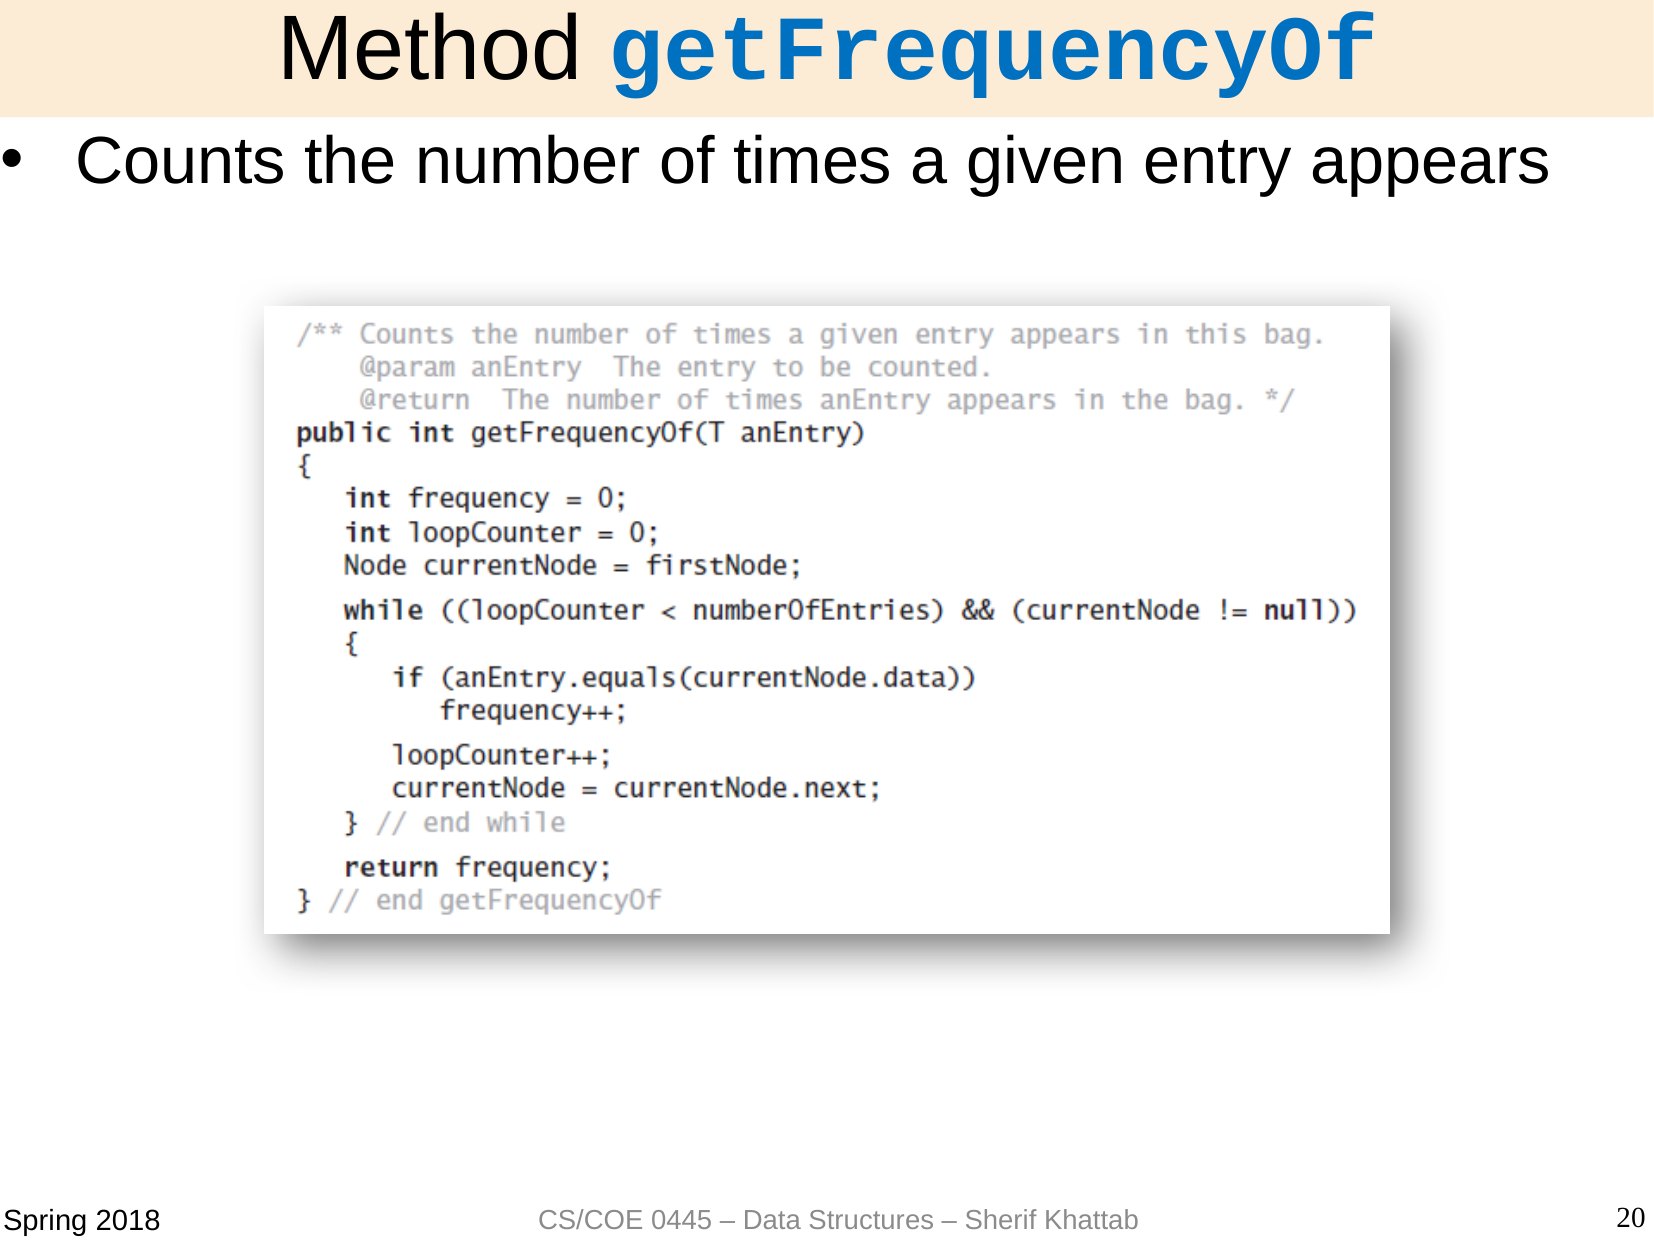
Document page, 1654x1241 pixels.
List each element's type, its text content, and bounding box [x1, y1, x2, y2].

slide_number Spring 2018 [2, 1206, 384, 1241]
title Method getFrequencyOf [0, 0, 1654, 117]
list Counts the number of times a given entry appears [0, 117, 1654, 1195]
slide_number 20 [1265, 1200, 1647, 1241]
picture [264, 306, 1390, 934]
footer CS/COE 0445 – Data Structures – Sherif Khattab [460, 1201, 1217, 1241]
